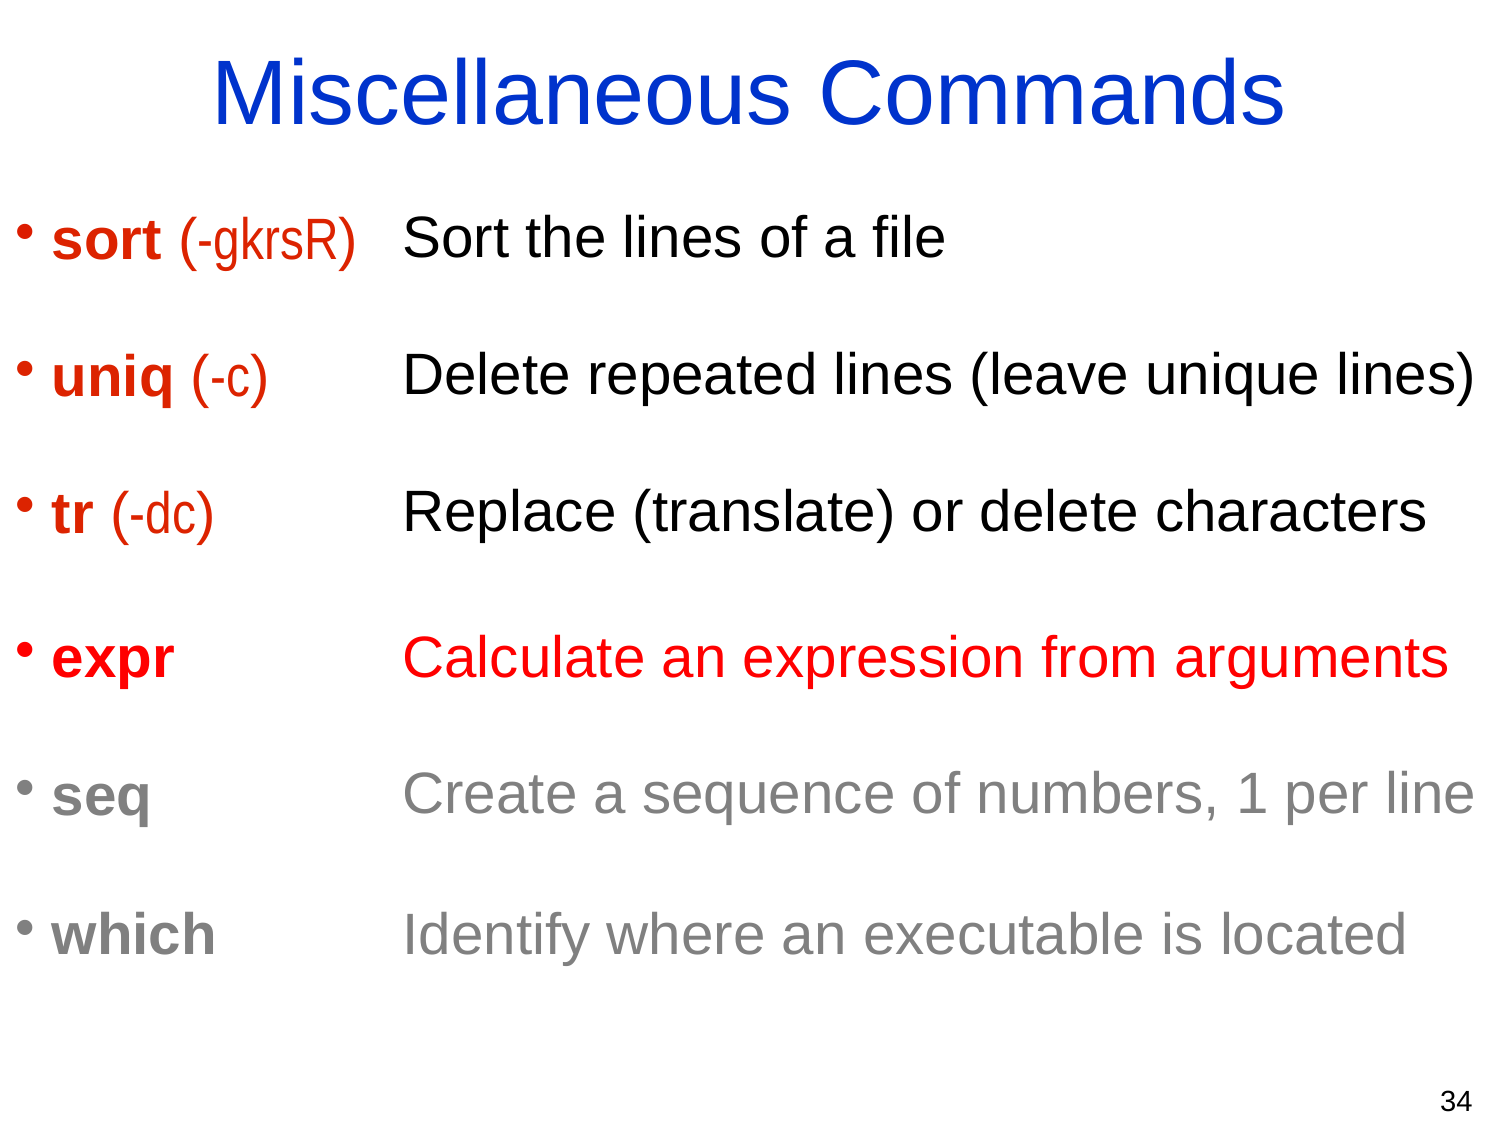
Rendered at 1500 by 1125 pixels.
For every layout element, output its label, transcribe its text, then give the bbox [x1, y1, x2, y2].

table_cell Create a sequence of numbers, 1 per line [387, 753, 1500, 895]
table_cell Delete repeated lines (leave unique lines) [387, 334, 1500, 471]
table_cell Calculate an expression from arguments [387, 617, 1500, 753]
table_cell tr (-dc) [0, 471, 387, 617]
table_cell Replace (translate) or delete characters [387, 471, 1500, 617]
table_header sort (-gkrsR) [0, 198, 387, 334]
table_cell uniq (-c) [0, 334, 387, 471]
table_cell expr [0, 617, 387, 753]
table_header Sort the lines of a file [387, 198, 1500, 334]
table_cell Identify where an executable is located [387, 895, 1500, 991]
table_cell which [0, 895, 387, 991]
title Miscellaneous Commands [74, 18, 1426, 157]
table_cell seq [0, 753, 387, 895]
text_box 34 [1399, 1074, 1488, 1125]
